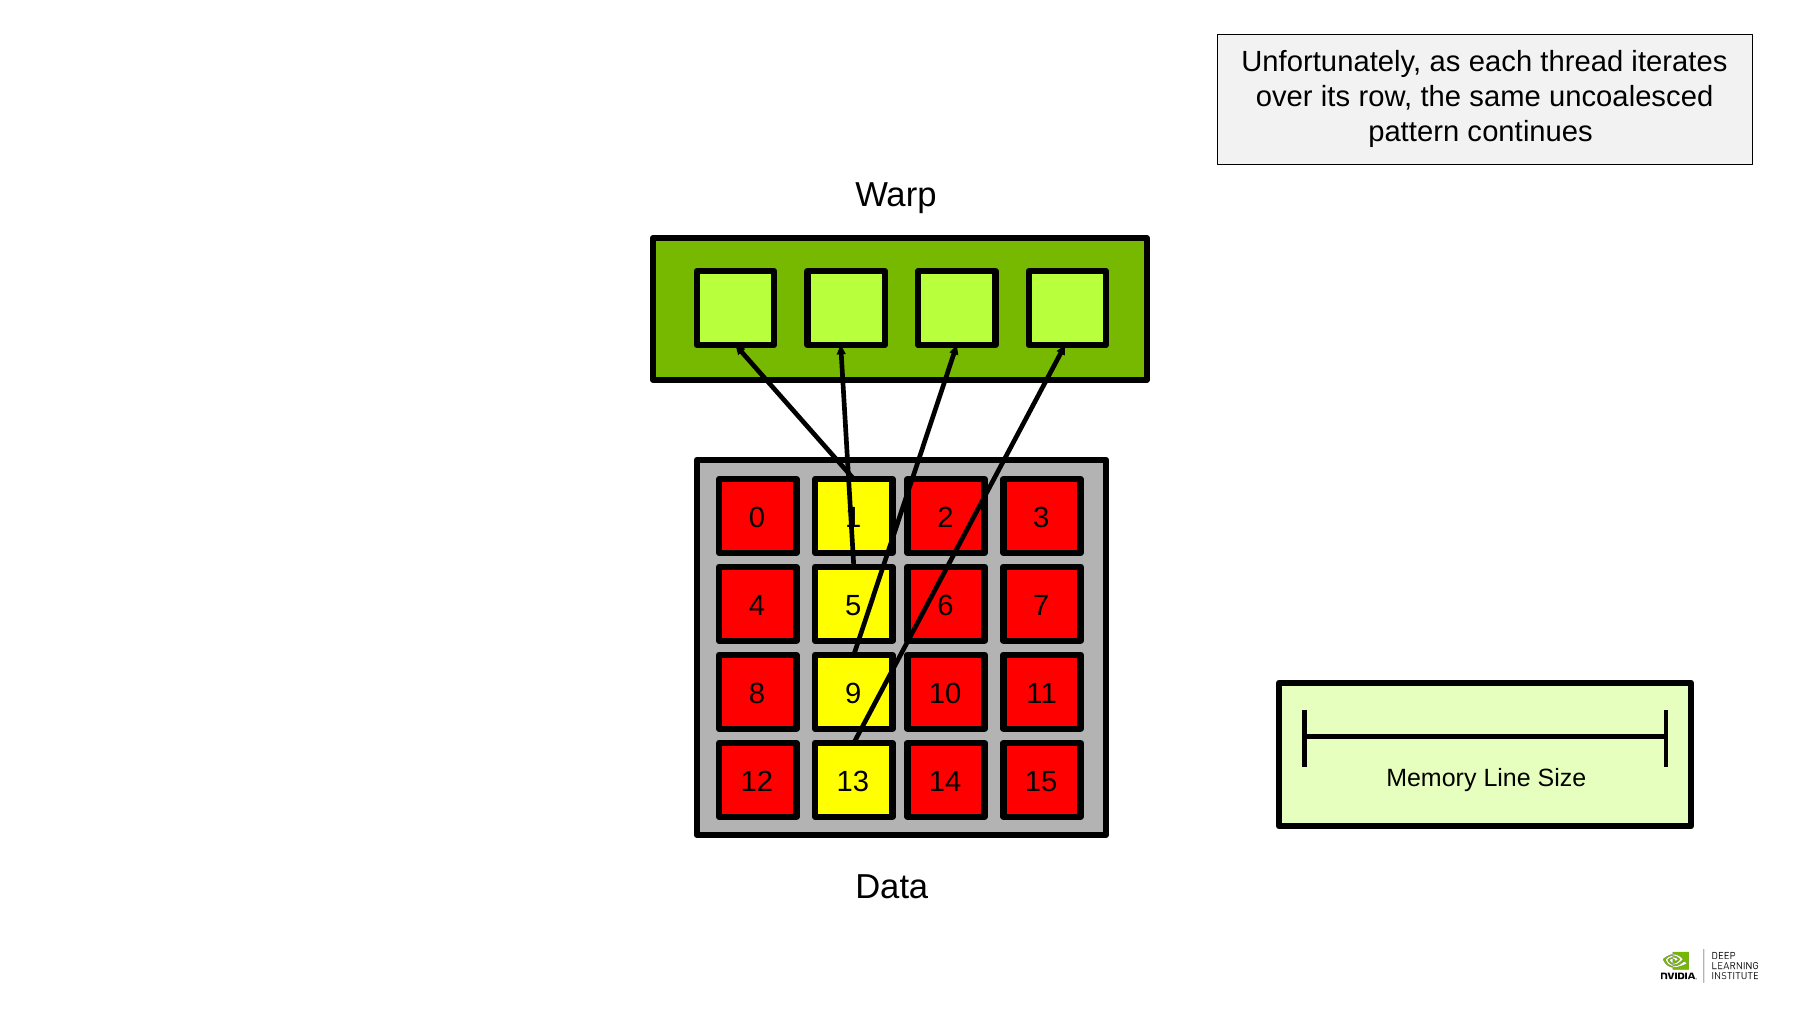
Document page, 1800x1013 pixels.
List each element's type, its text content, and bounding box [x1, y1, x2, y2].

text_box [652, 237, 1148, 380]
picture [1661, 949, 1758, 983]
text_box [735, 344, 839, 480]
text_box Warp [840, 164, 960, 221]
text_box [840, 344, 851, 568]
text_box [696, 459, 1107, 836]
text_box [853, 344, 1066, 744]
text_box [1278, 682, 1692, 827]
text_box Data [840, 856, 960, 914]
text_box Unfortunately, as each thread iterates over its row, the same uncoalesced pattern continues [1217, 34, 1753, 165]
